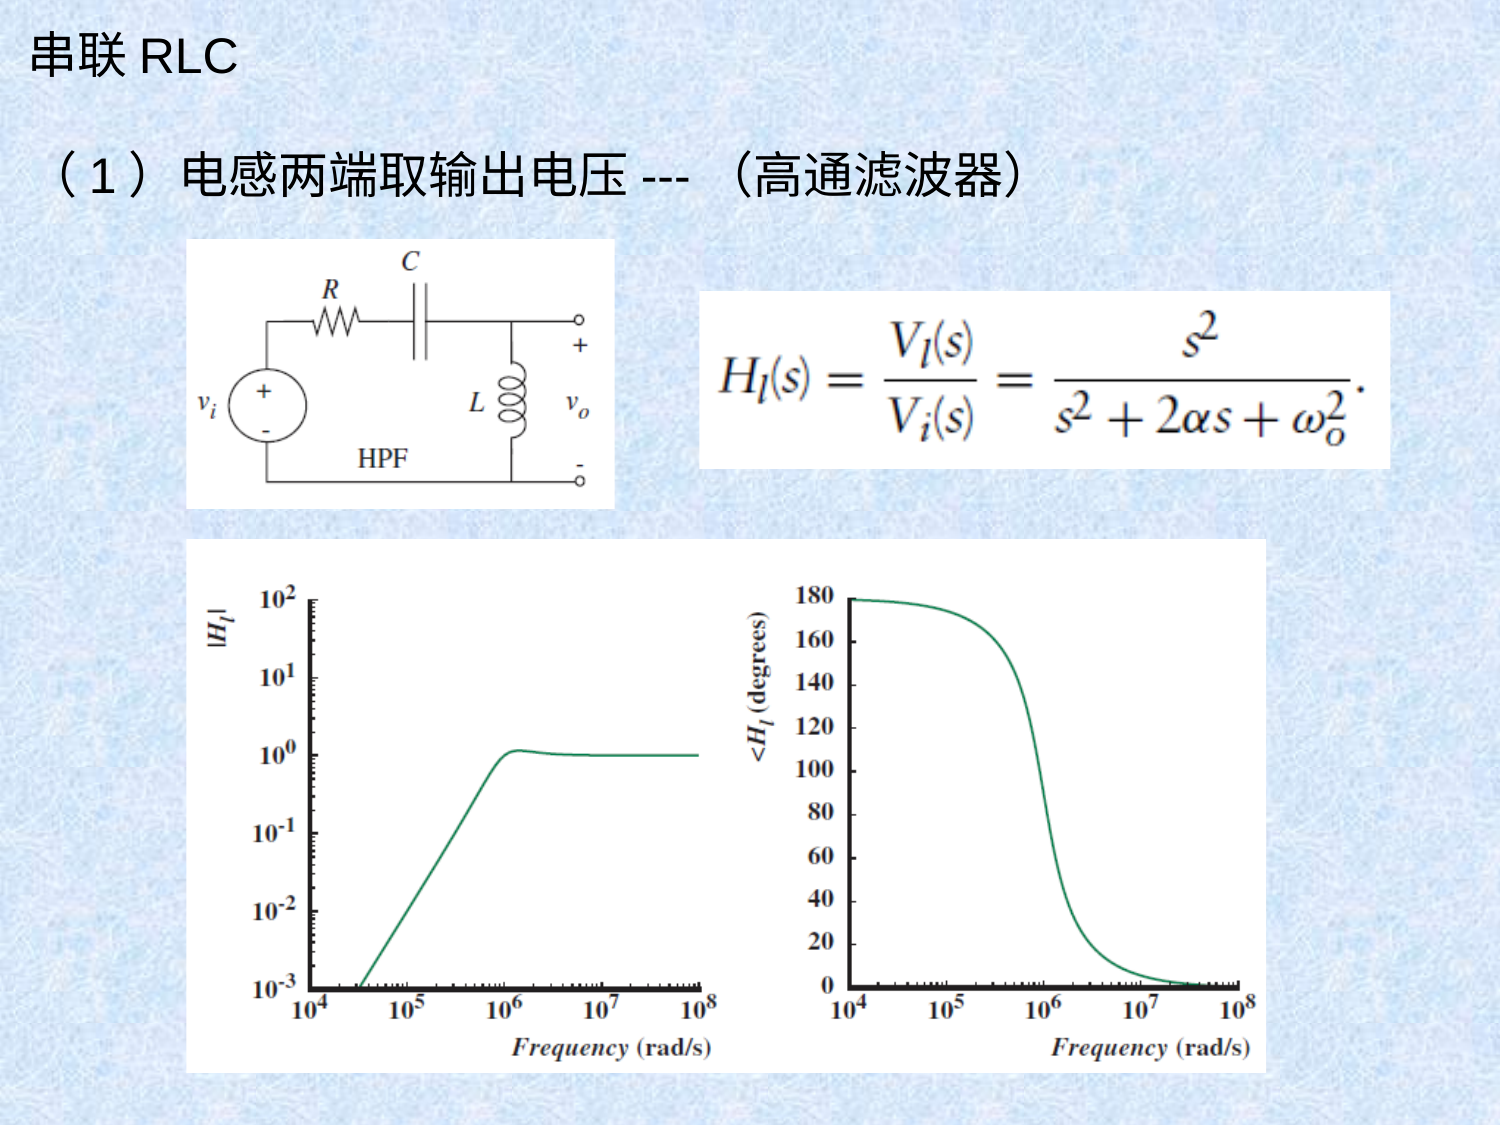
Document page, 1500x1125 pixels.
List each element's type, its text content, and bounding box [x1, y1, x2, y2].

text_box 串联RLC （1）电感两端取输出电压---（高通滤波器） [12, 16, 1068, 212]
picture [0, 0, 1500, 1125]
